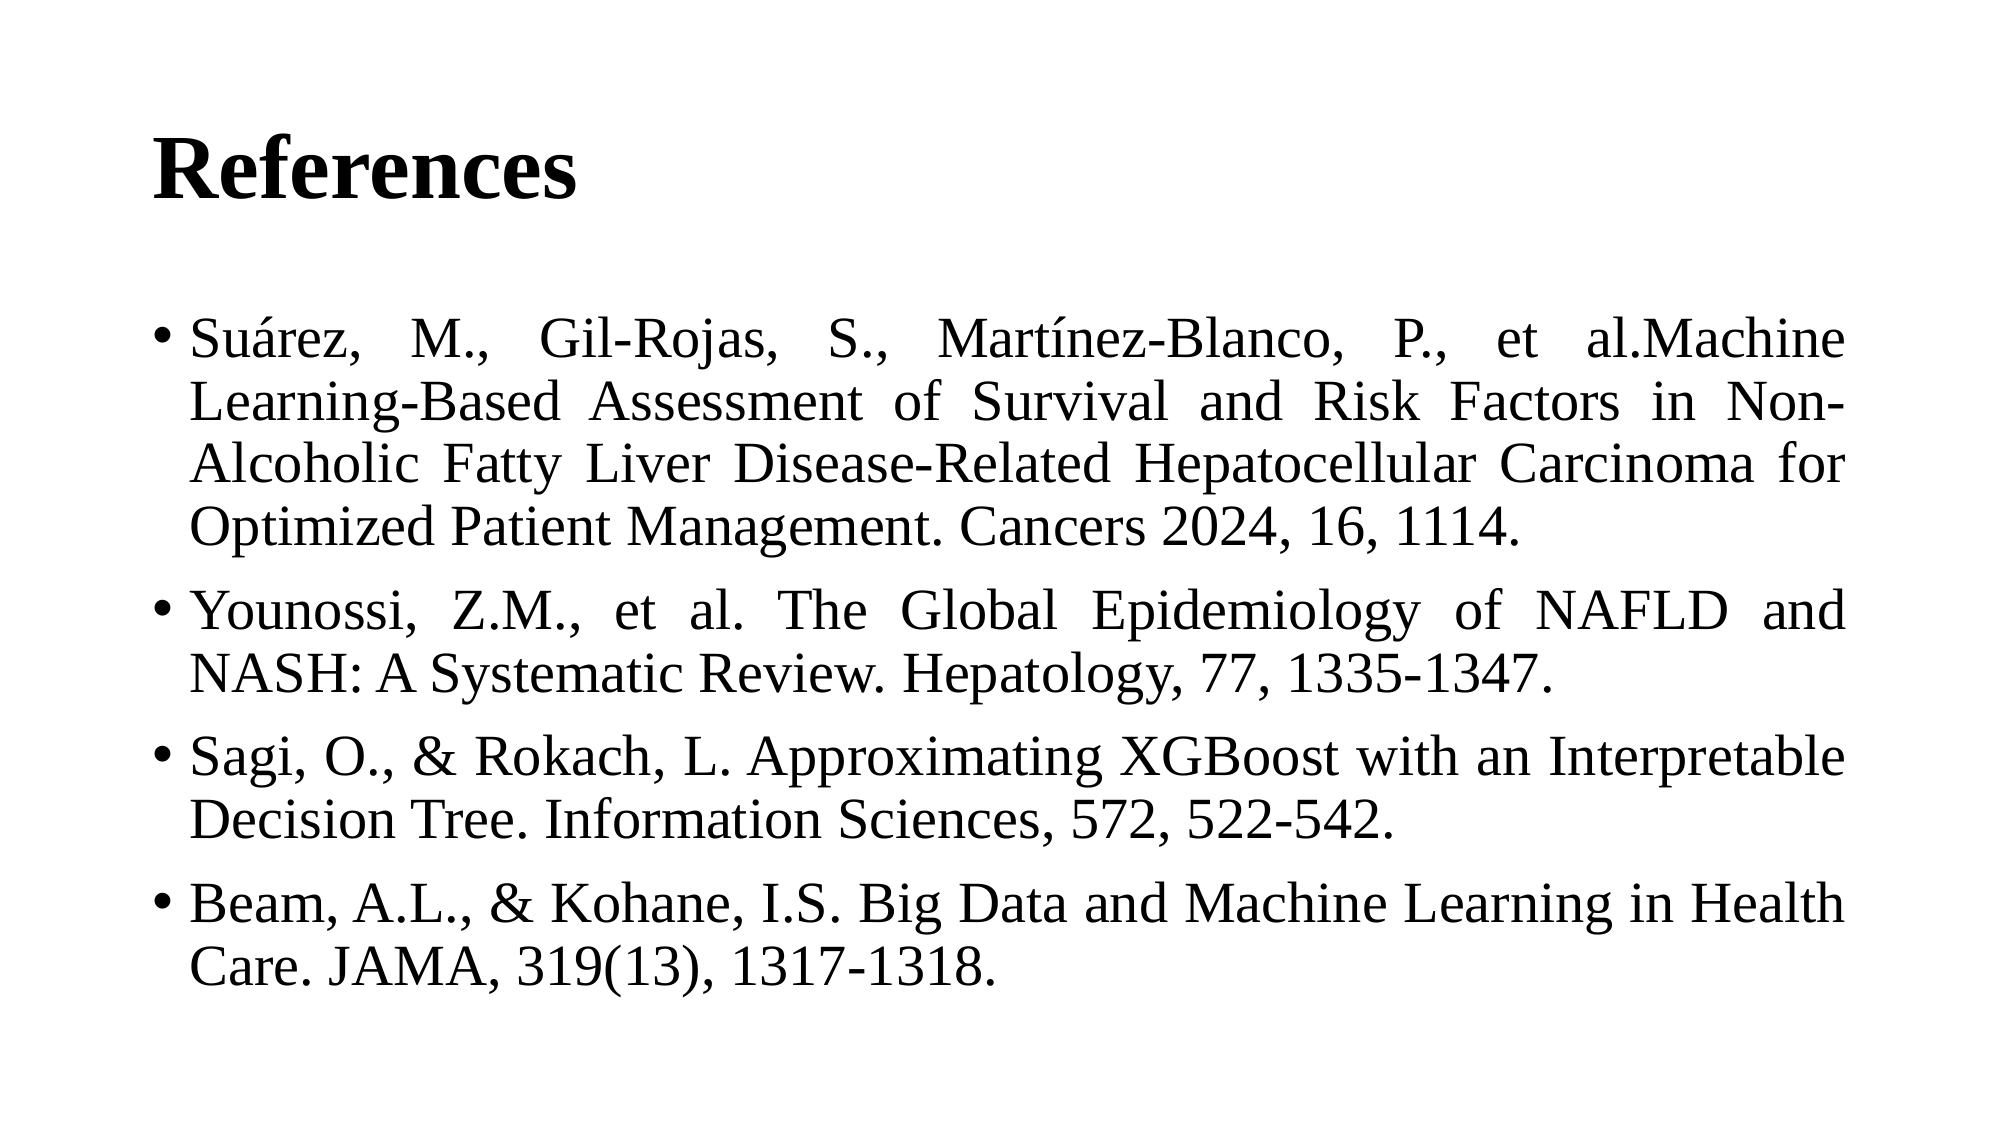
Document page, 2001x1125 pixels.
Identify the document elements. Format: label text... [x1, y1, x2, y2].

title References [137, 59, 1863, 278]
list Suárez, M., Gil-Rojas, S., Martínez-Blanco, P., et al.Machine Learning-Based Assessment of Survival and Risk Factors in Non-Alcoholic Fatty Liver Disease-Related Hepatocellular Carcinoma for Optimized Patient Management. Cancers 2024, 16, 1114. Younossi, Z.M., et al. The Global Epidemiology of NAFLD and NASH: A Systematic Review. Hepatology, 77, 1335-1347. Sagi, O., & Rokach, L. Approximating XGBoost with an Interpretable Decision Tree. Information Sciences, 572, 522-542. Beam, A.L., & Kohane, I.S. Big Data and Machine Learning in Health Care. JAMA, 319(13), 1317-1318. [137, 299, 1863, 1014]
